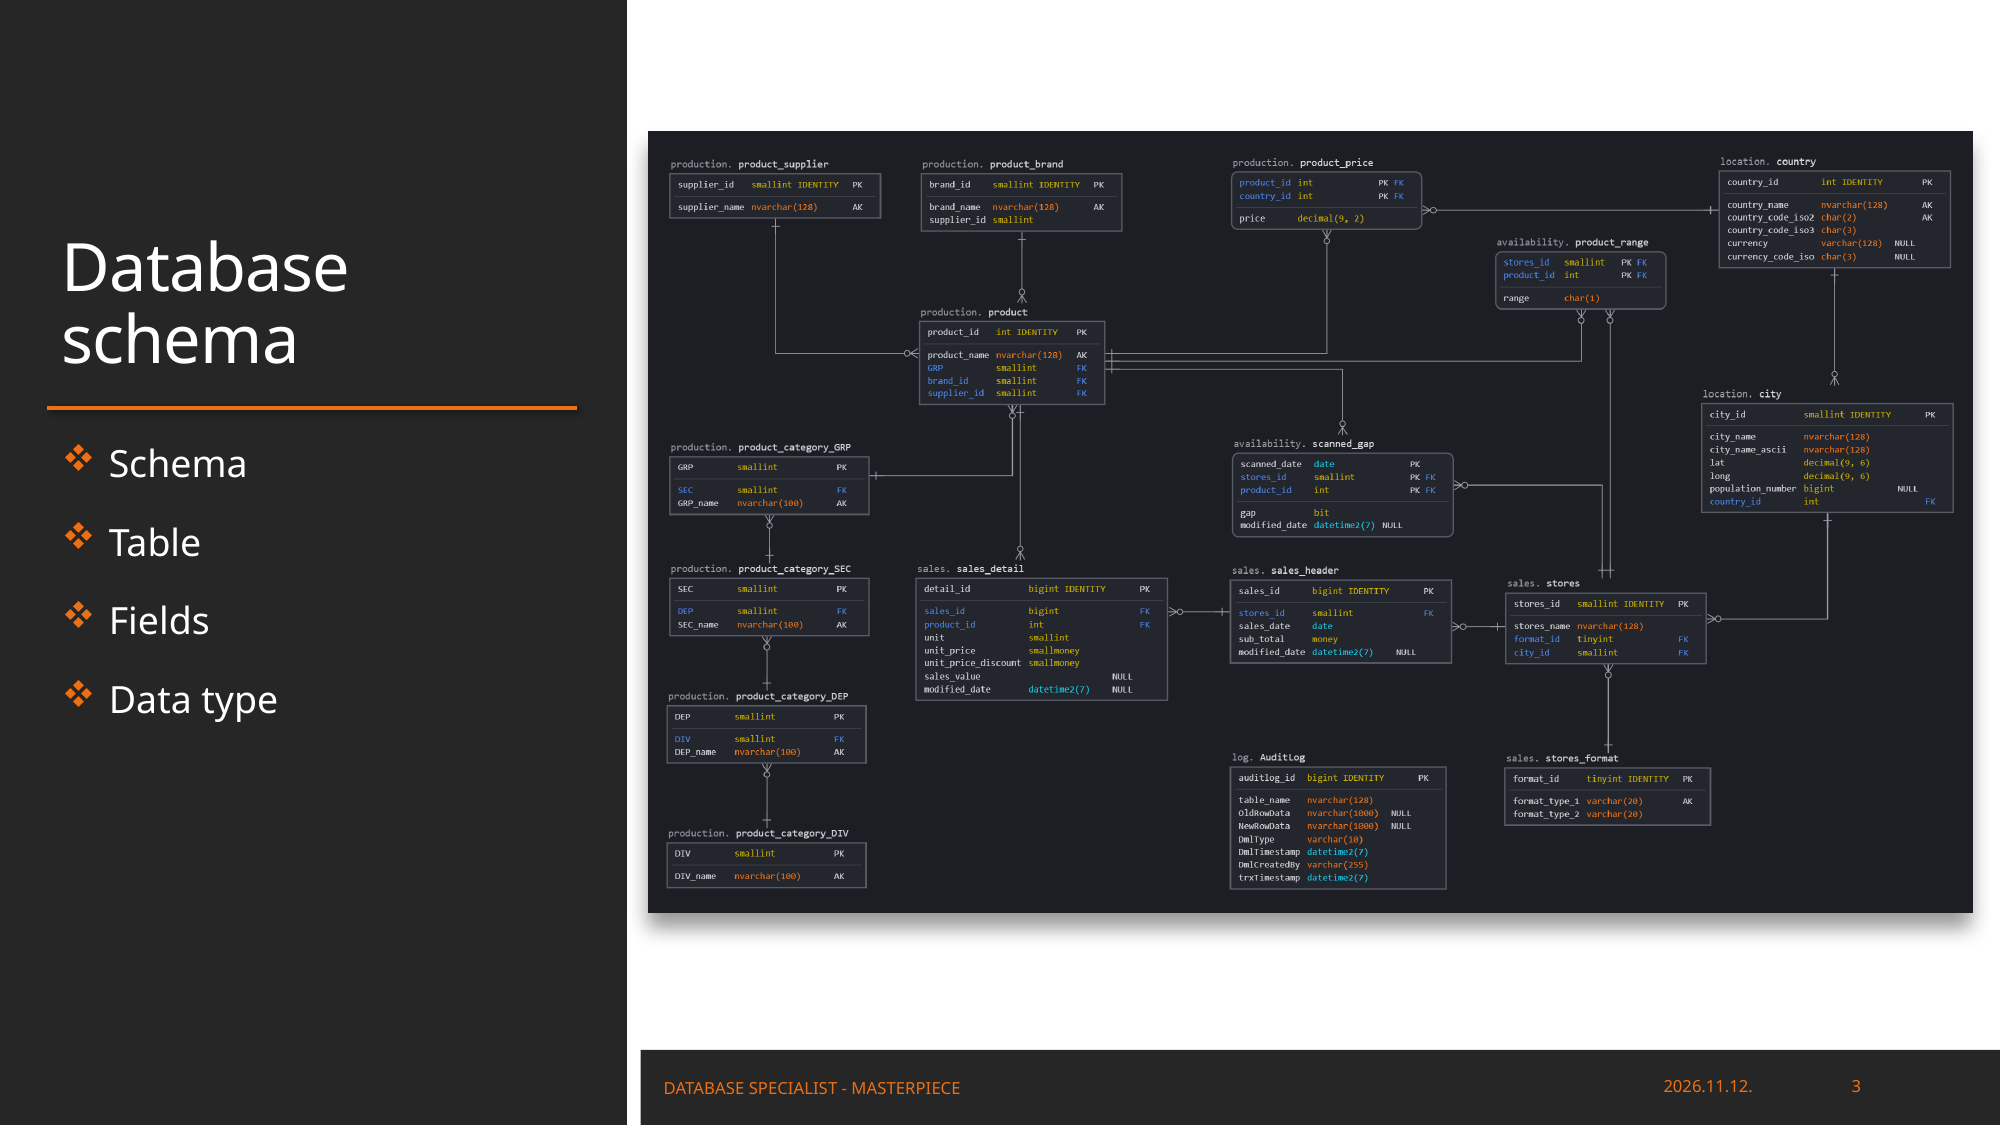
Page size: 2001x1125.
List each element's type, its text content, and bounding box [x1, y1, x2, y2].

title Database schema [46, 42, 578, 386]
slide_number 3 [1836, 1057, 1965, 1118]
list Schema Table Fields Data type [46, 427, 578, 1118]
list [647, 130, 1973, 914]
slide_number 2021. 08. 21. [1648, 1057, 1830, 1118]
footer DATAbASE specIALIST - masterpiece [648, 1057, 1635, 1118]
